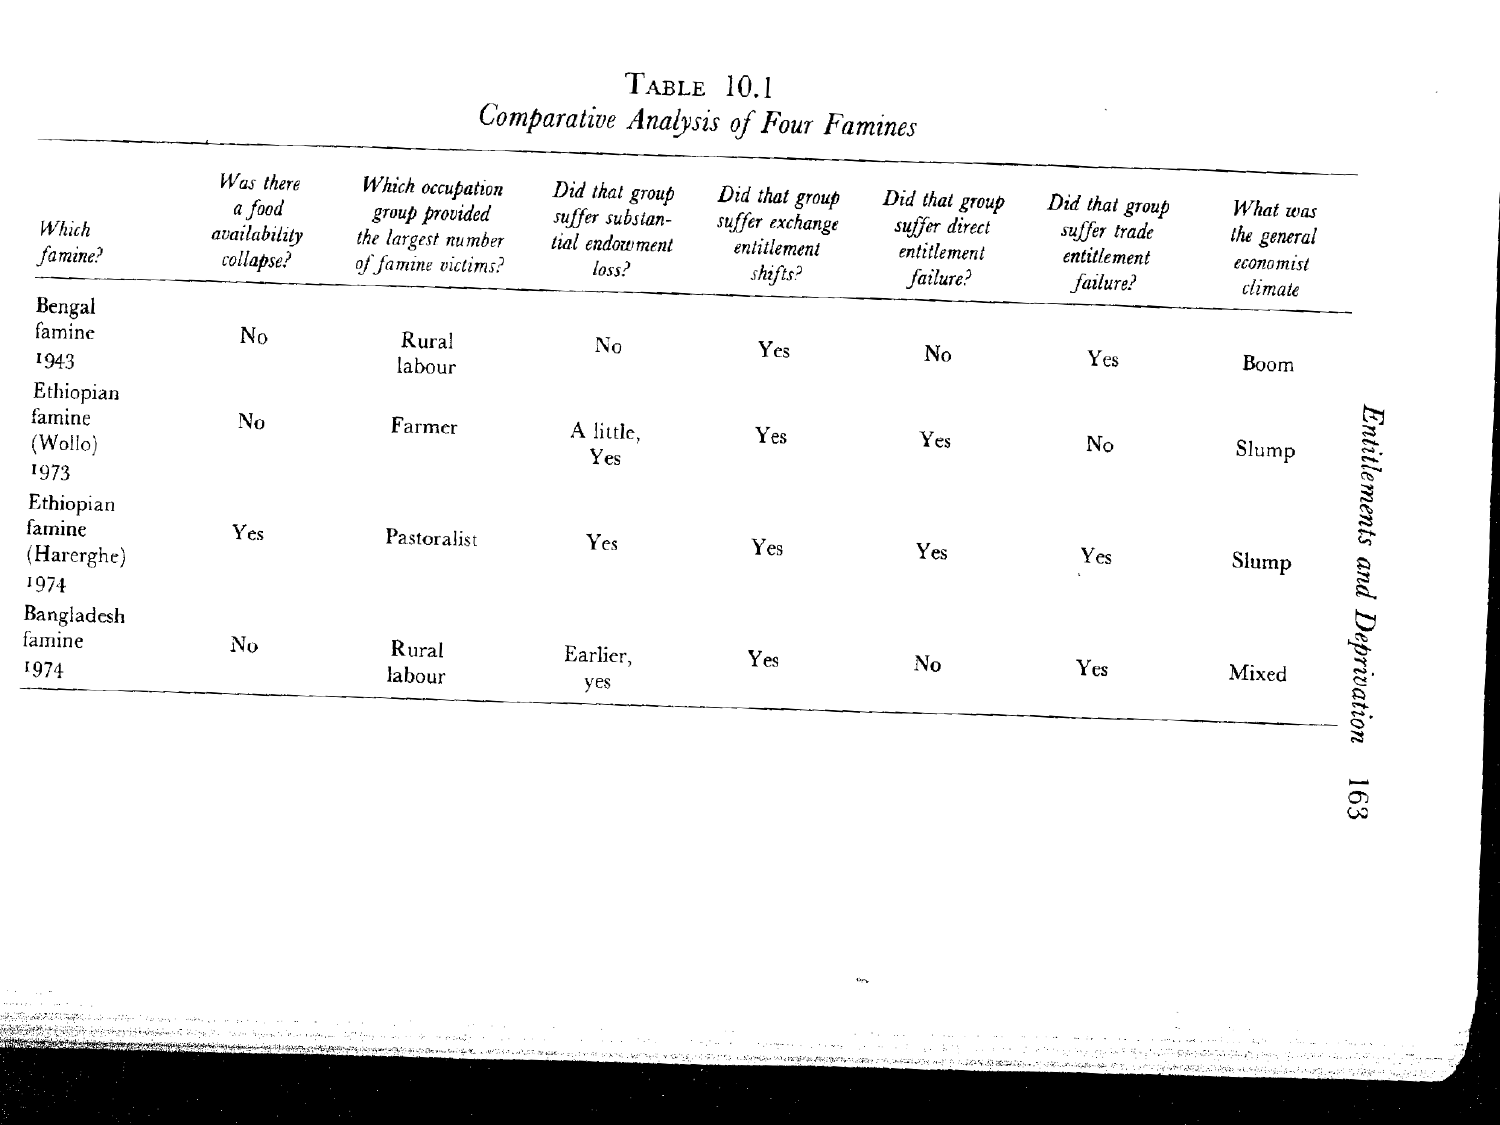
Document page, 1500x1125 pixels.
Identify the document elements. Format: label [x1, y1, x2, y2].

list [0, 0, 1500, 1125]
